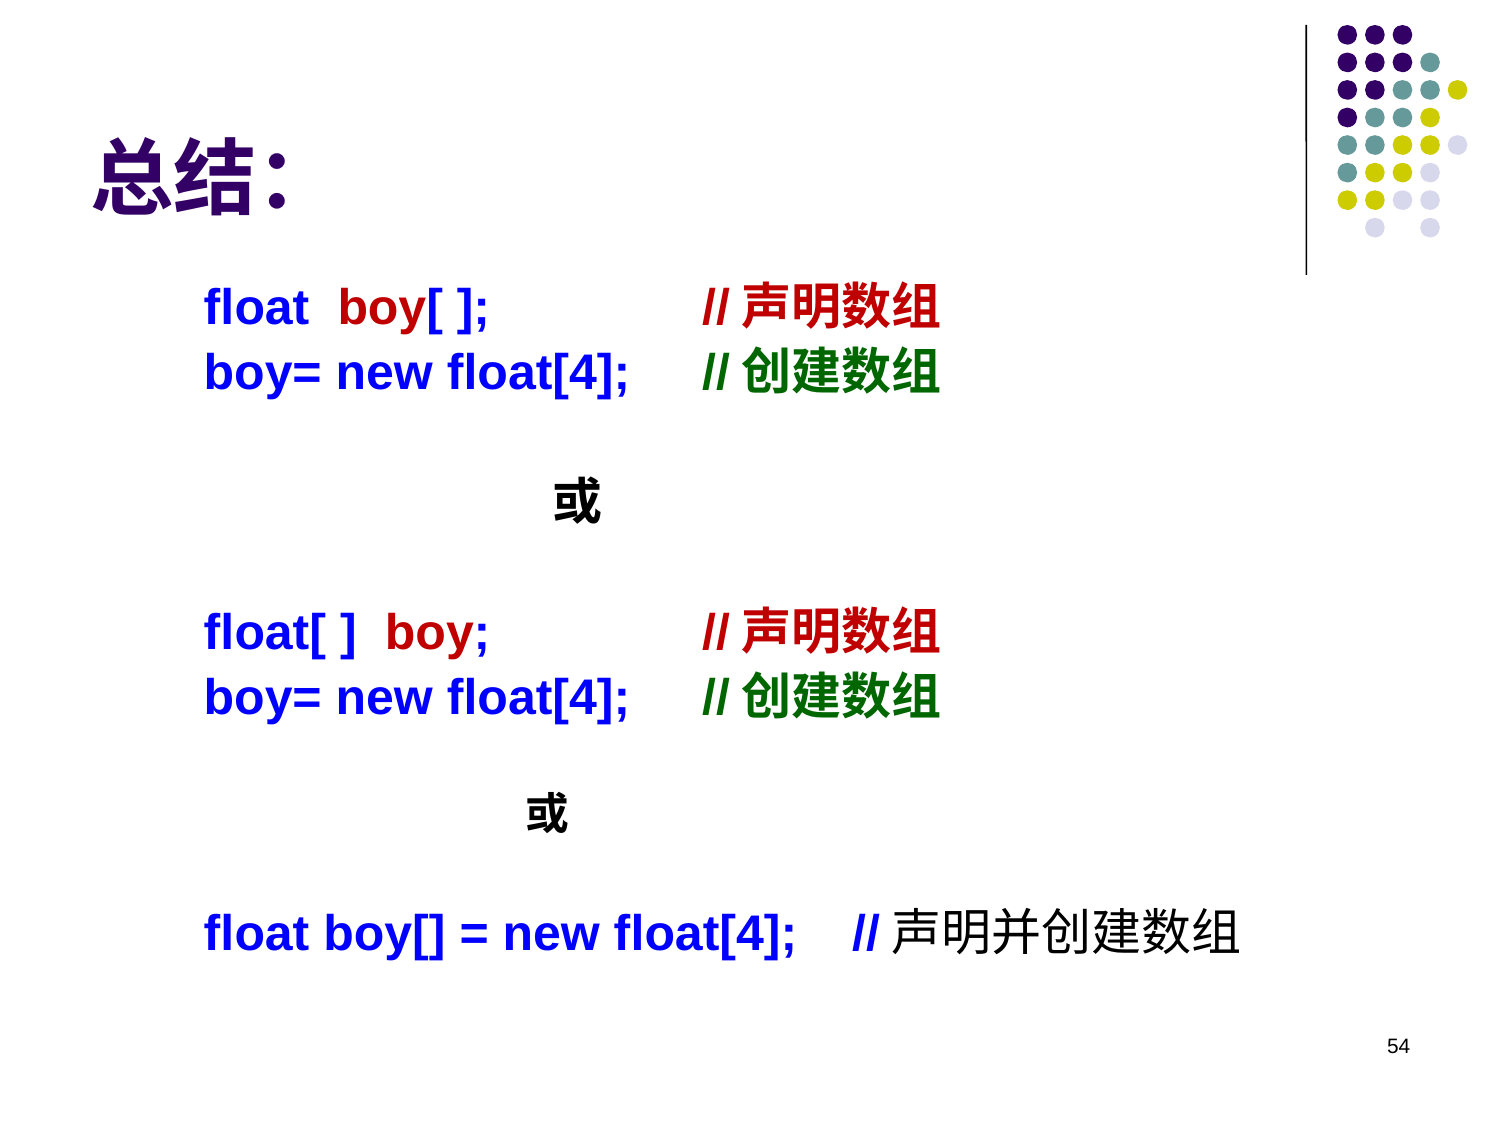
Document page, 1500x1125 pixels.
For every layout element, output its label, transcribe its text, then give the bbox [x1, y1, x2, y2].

list float boy[ ]; //声明数组 boy= new float[4]; //创建数组 或 float[ ] boy; //声明数组 boy= new float[4]; //创建数组 或 float boy[] = new float[4]; //声明并创建数组 [74, 266, 1426, 1006]
slide_number 54 [1074, 1024, 1426, 1101]
title 总结： [74, 19, 1313, 233]
